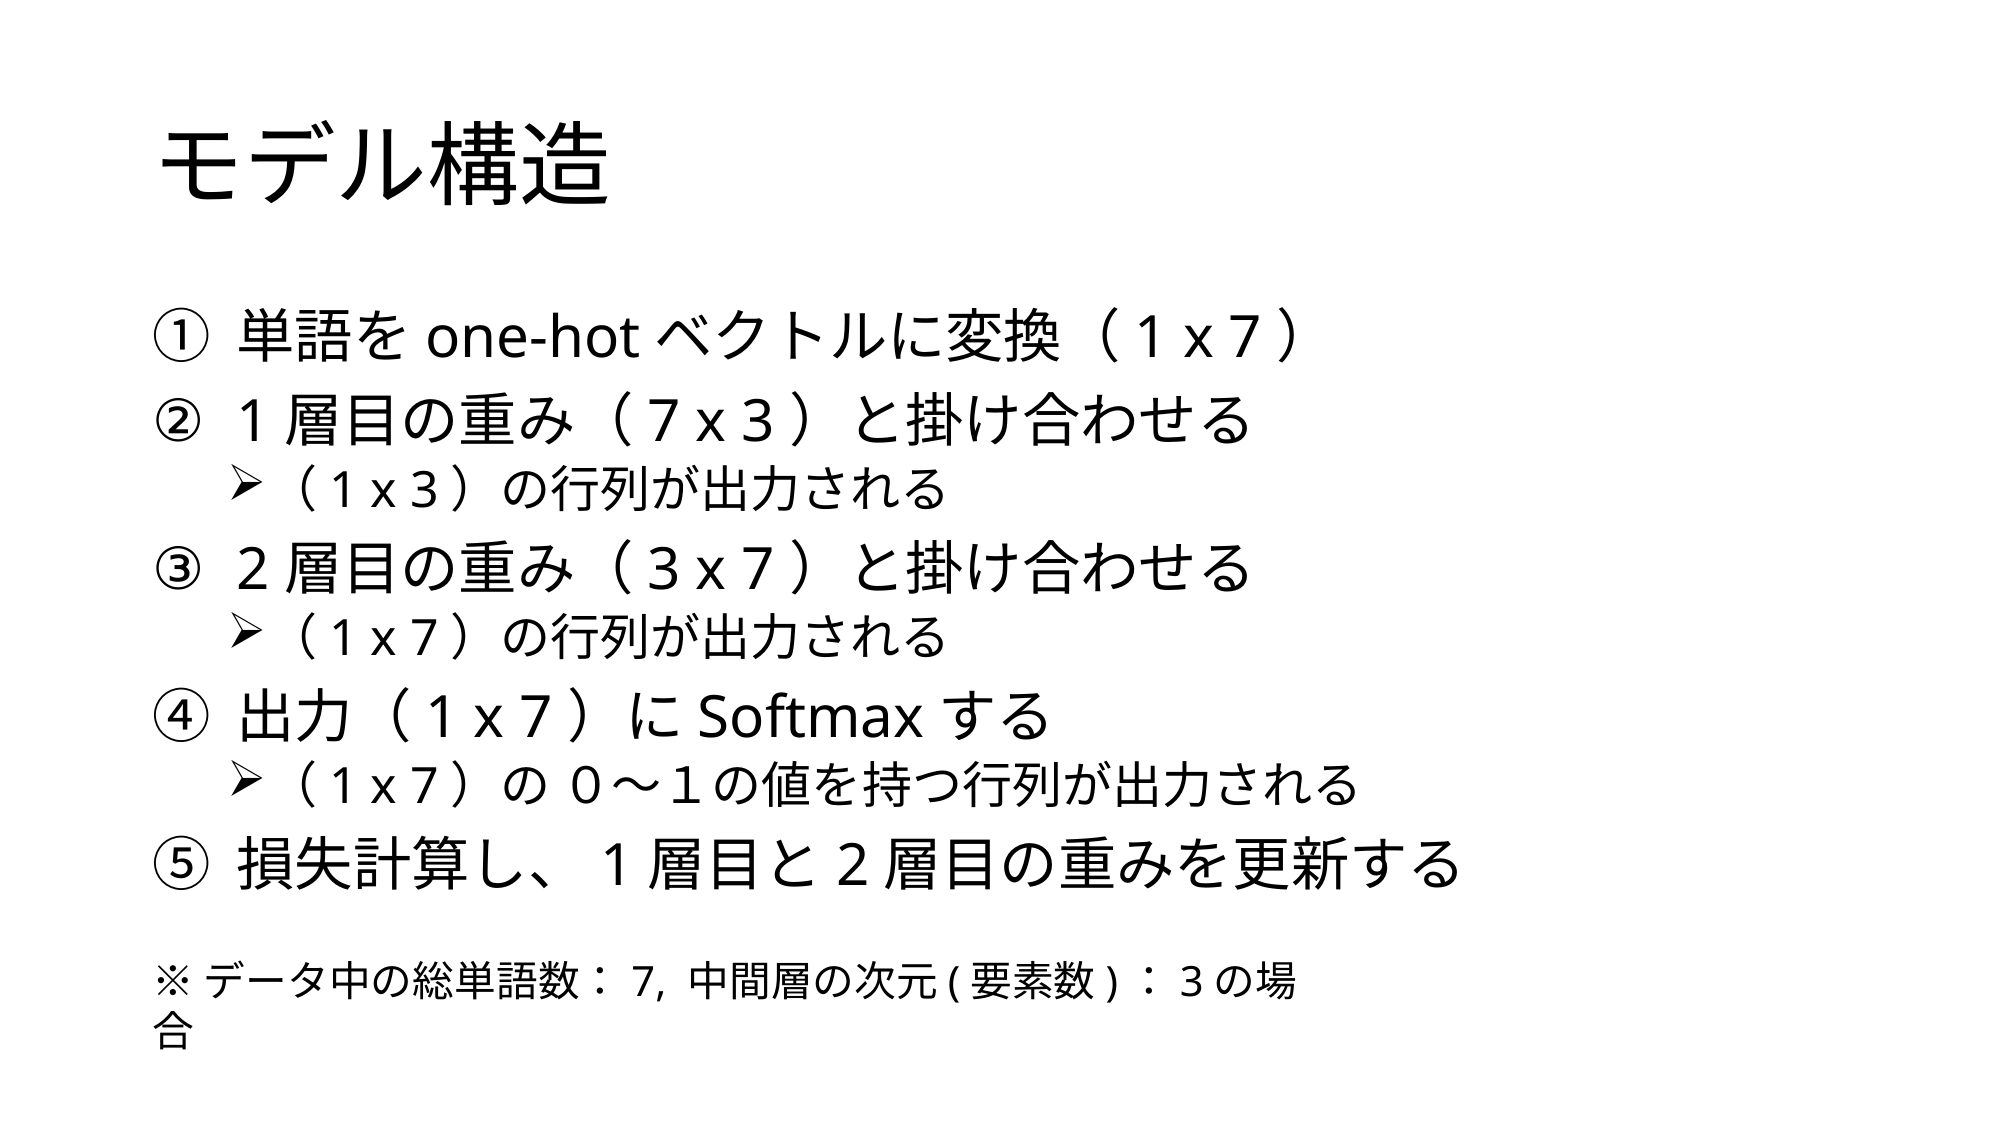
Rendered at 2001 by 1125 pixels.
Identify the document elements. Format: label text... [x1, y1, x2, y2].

title モデル構造 [137, 59, 1863, 278]
text_box ※データ中の総単語数：7, 中間層の次元(要素数)：3の場合 [137, 947, 1333, 1063]
list 単語をone-hotベクトルに変換（1 x 7） 1層目の重み（7 x 3）と掛け合わせる （1 x 3）の行列が出力される 2層目の重み（3 x 7）と掛け合わせる （1 x 7）の行列が出力される 出力（1 x 7）にSoftmaxする （1 x 7）の ０～１の値を持つ行列が出力される 損失計算し、1層目と2層目の重みを更新する [137, 299, 1863, 1014]
